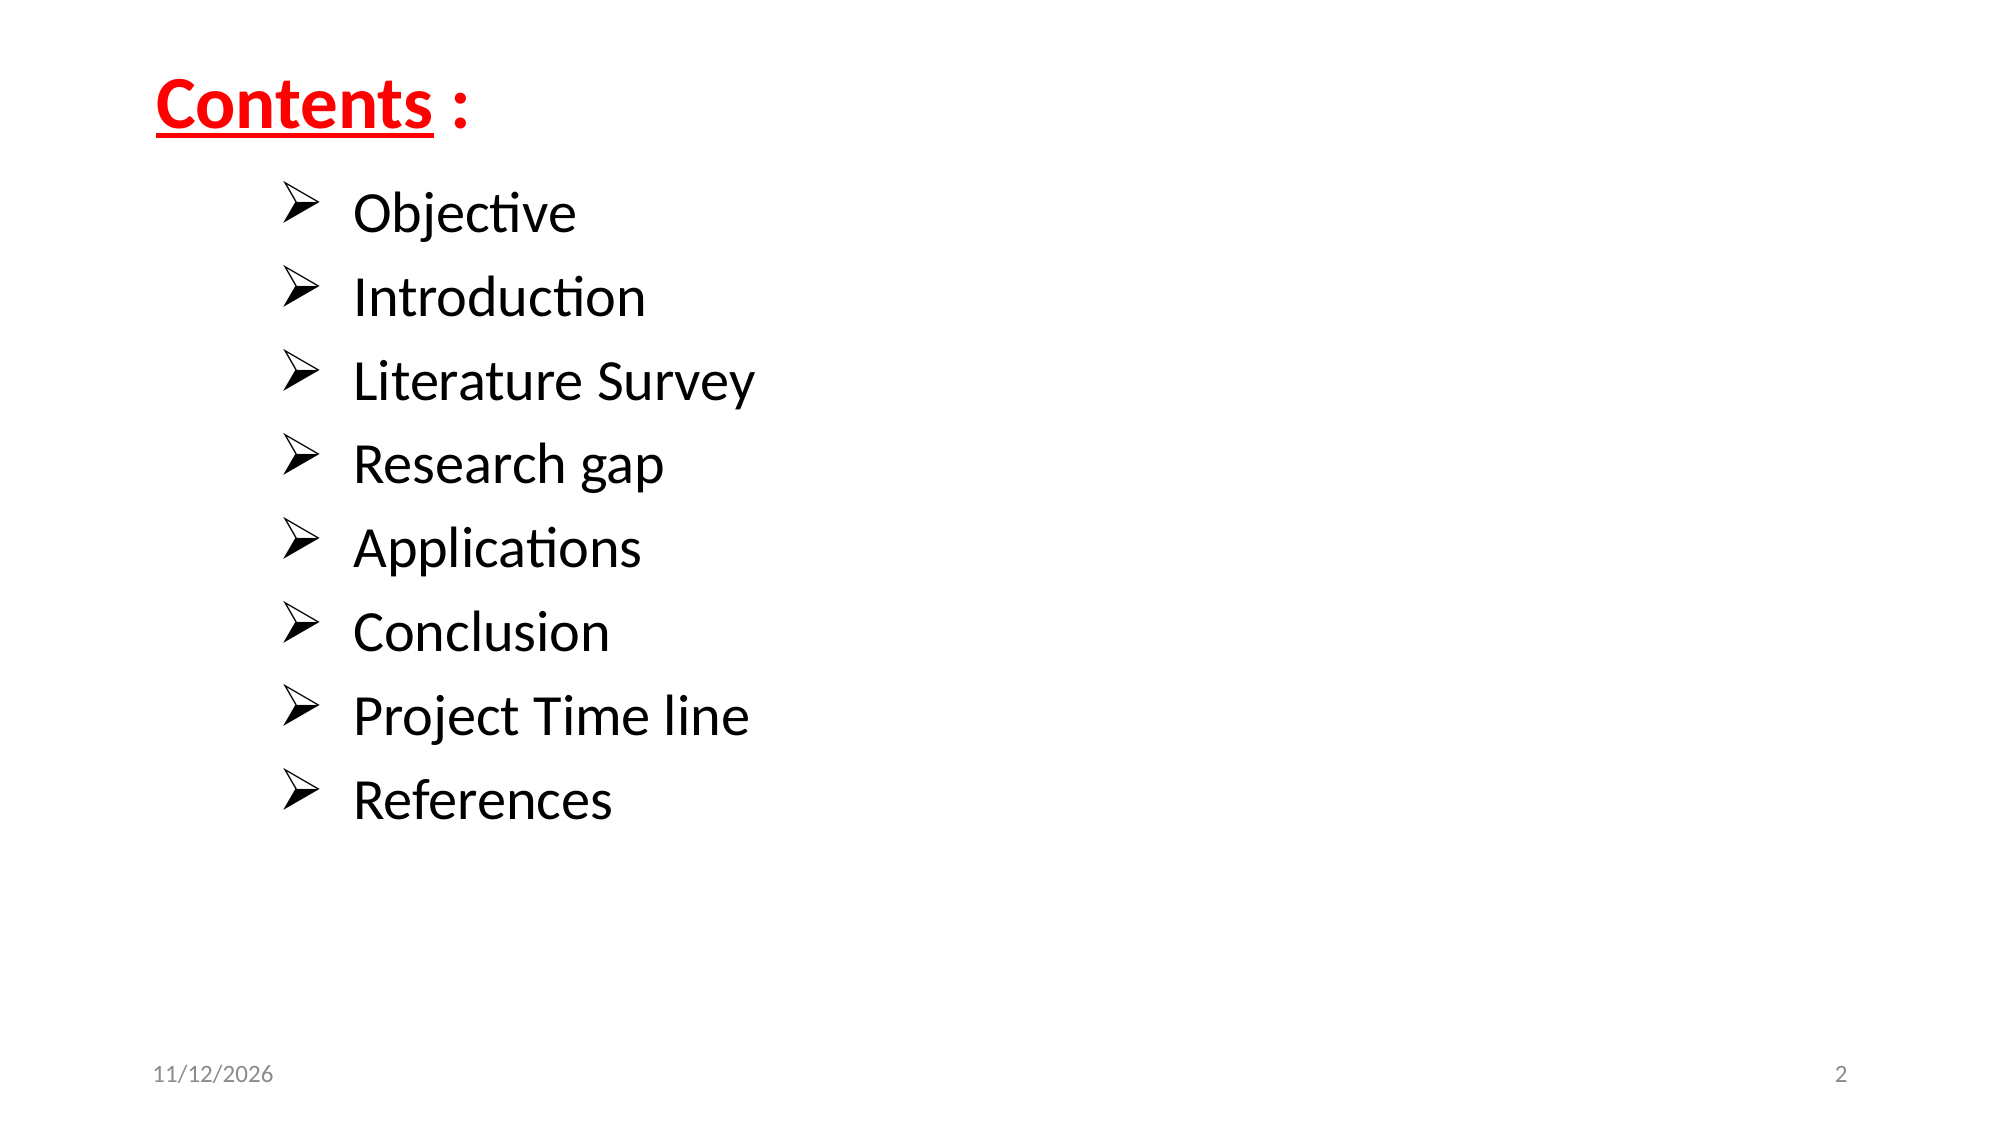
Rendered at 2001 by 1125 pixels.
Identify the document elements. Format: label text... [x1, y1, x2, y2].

text_box Contents : [141, 45, 589, 151]
subtitle Objective Introduction Literature Survey Research gap Applications Conclusion Project Time line References [263, 174, 1737, 1042]
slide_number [137, 1042, 588, 1103]
slide_number 2 [1412, 1042, 1863, 1103]
